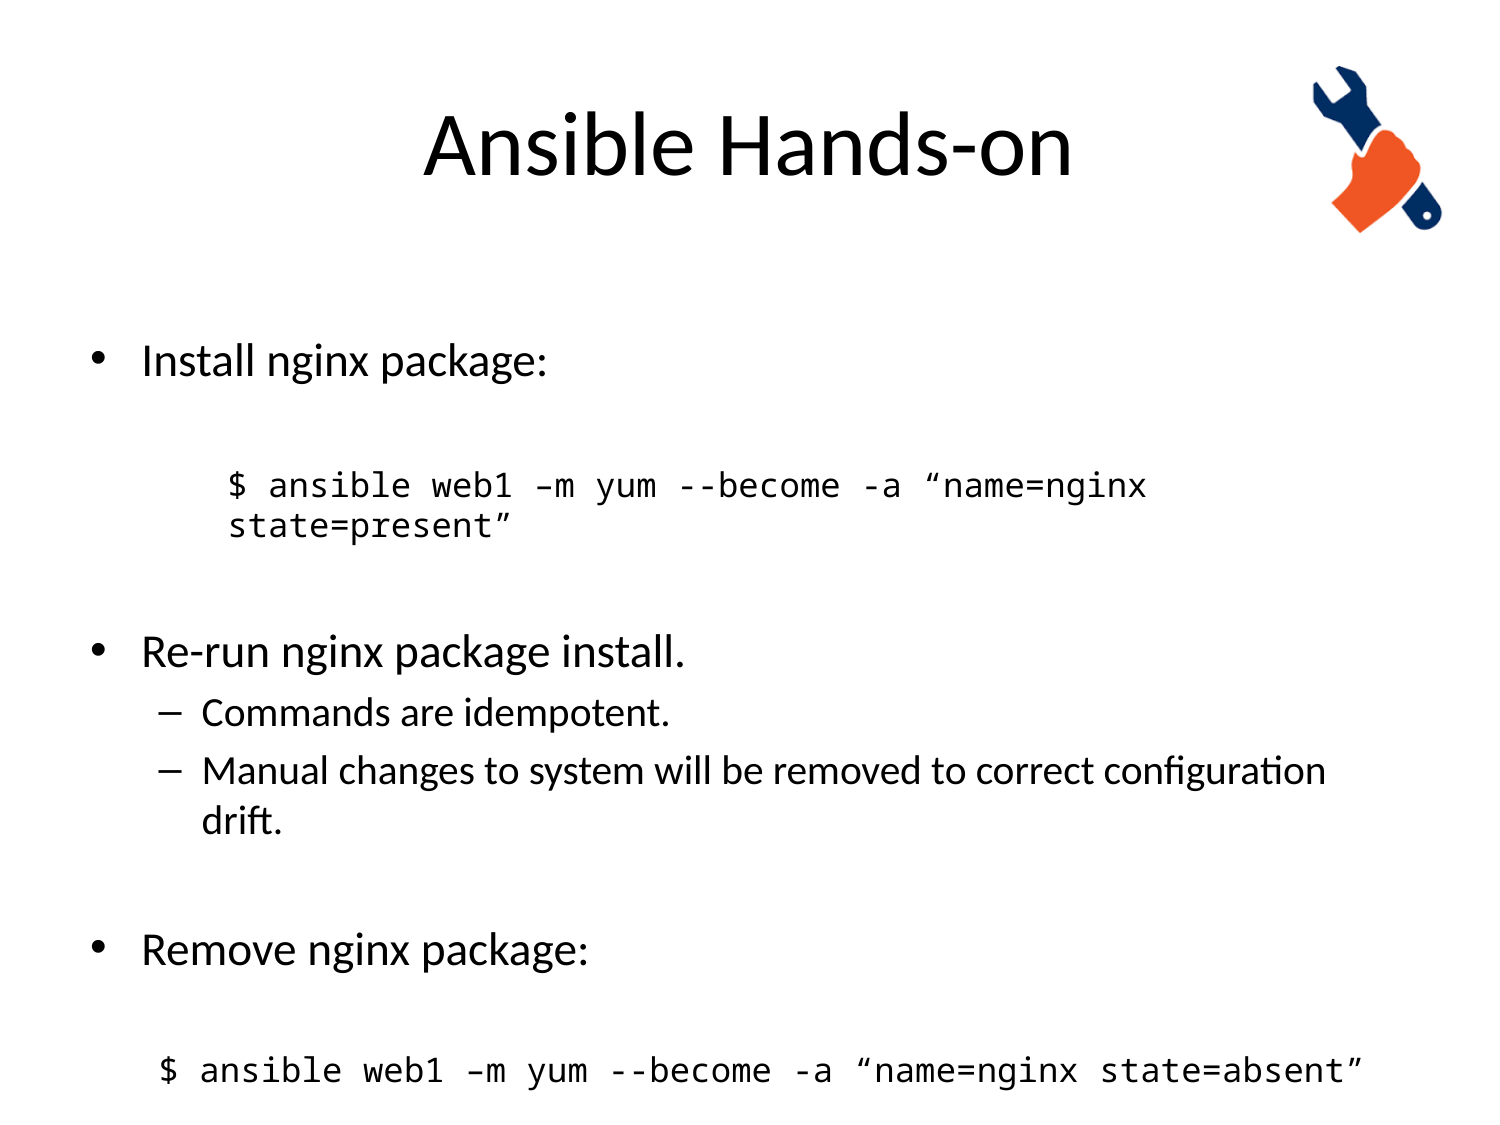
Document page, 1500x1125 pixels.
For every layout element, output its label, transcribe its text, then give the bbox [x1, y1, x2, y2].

title Ansible Hands-on [75, 45, 1425, 233]
list Install nginx package: $ ansible web1 –m yum --become -a “name=nginx state=present” Re-run nginx package install. Commands are idempotent. Manual changes to system will be removed to correct configuration drift. Remove nginx package: $ ansible web1 –m yum --become -a “name=nginx state=absent” [75, 270, 1425, 1108]
picture [1294, 65, 1462, 233]
